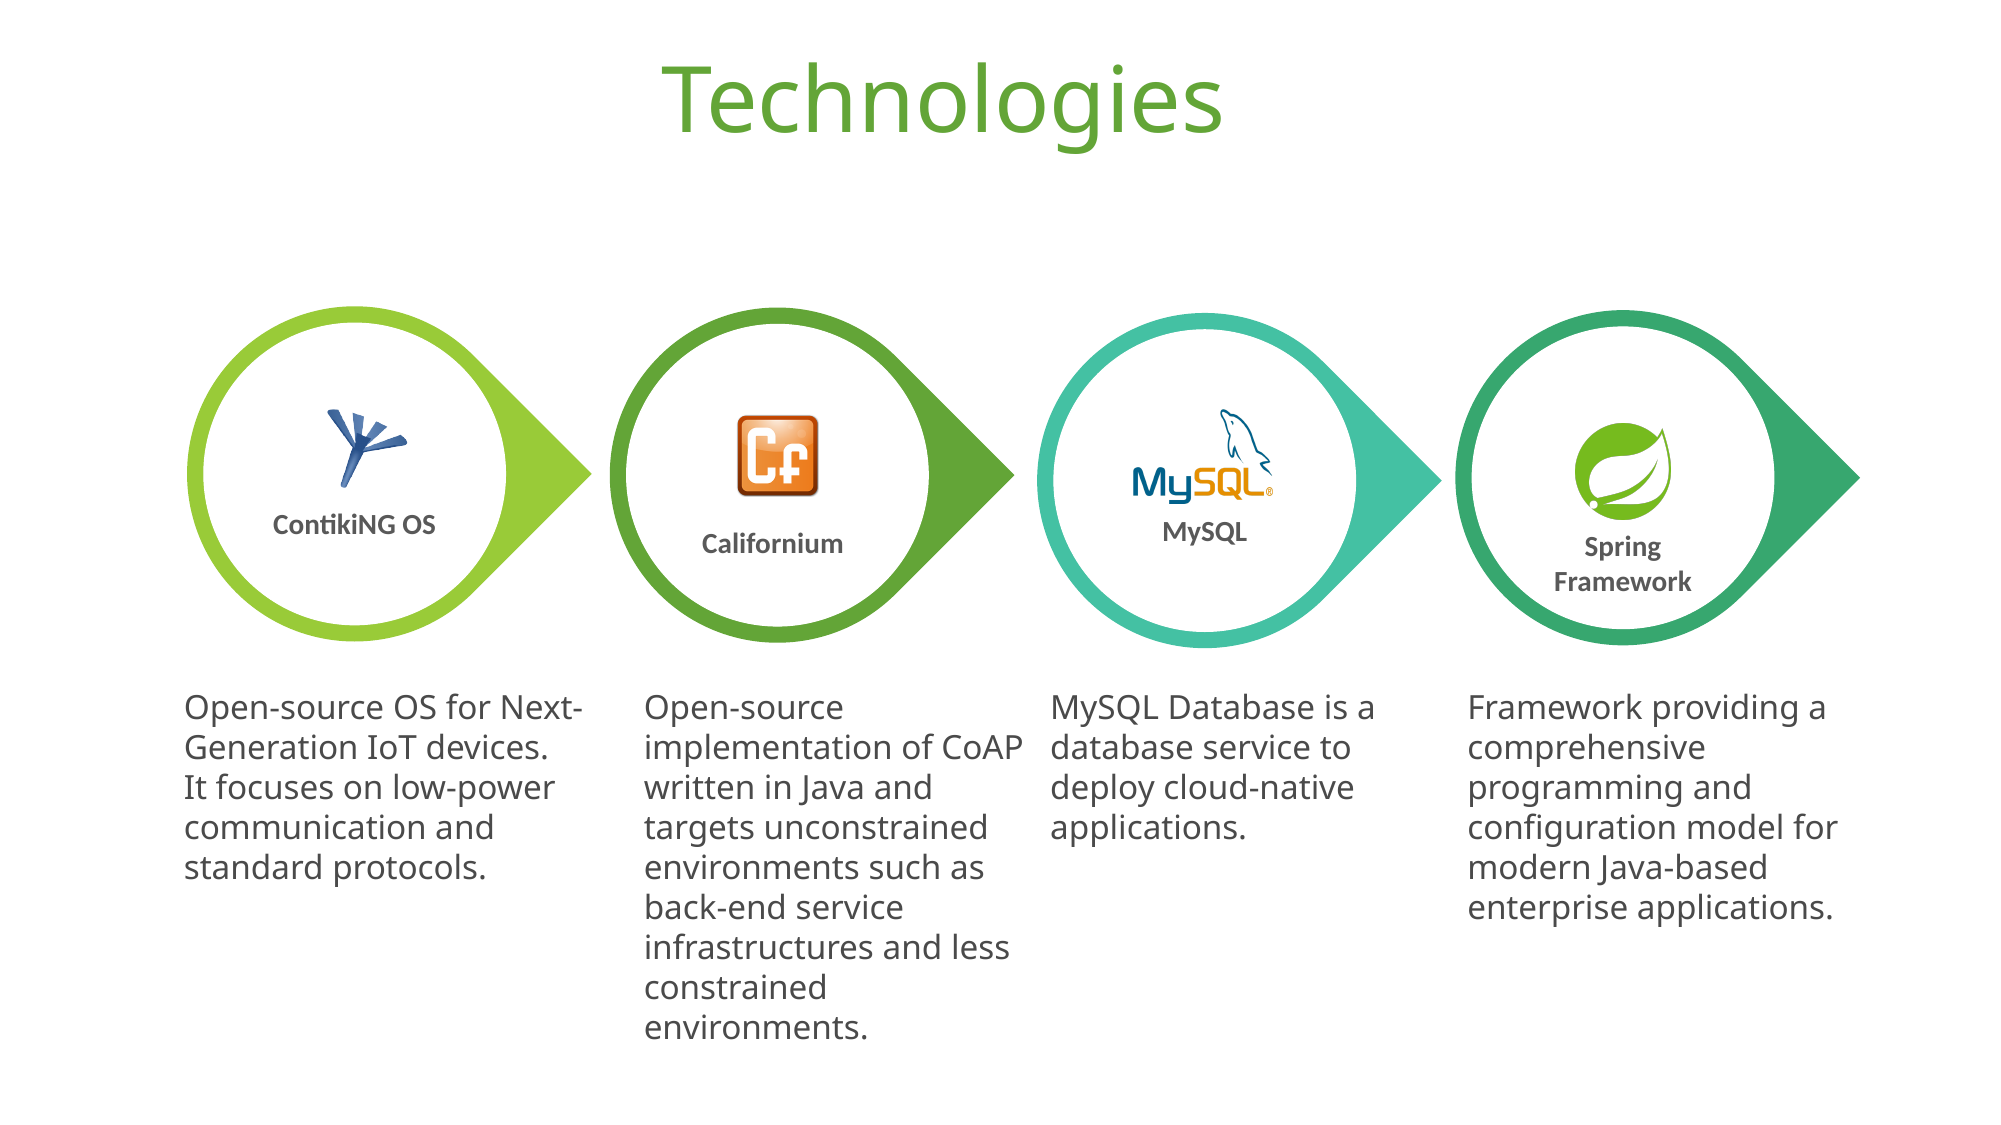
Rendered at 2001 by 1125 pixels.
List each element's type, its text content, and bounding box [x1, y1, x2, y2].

picture [1575, 423, 1671, 520]
picture [1133, 409, 1273, 504]
text_box Open-source OS for Next-Generation IoT devices. It focuses on low-power communication and standard protocols. [168, 679, 614, 894]
text_box Framework providing a comprehensive programming and configuration model for modern Java-based enterprise applications. [1452, 679, 1927, 934]
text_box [1037, 312, 1373, 649]
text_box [1455, 310, 1791, 646]
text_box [186, 306, 523, 642]
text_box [609, 307, 946, 643]
text_box Open-source implementation of CoAP written in Java and targets unconstrained environments such as back-end service infrastructures and less constrained environments. [629, 679, 1052, 1054]
picture [327, 407, 409, 490]
text_box MySQL Database is a database service to deploy cloud-native applications. [1035, 679, 1453, 854]
text_box Technologies [646, 45, 1287, 165]
picture [736, 414, 819, 497]
